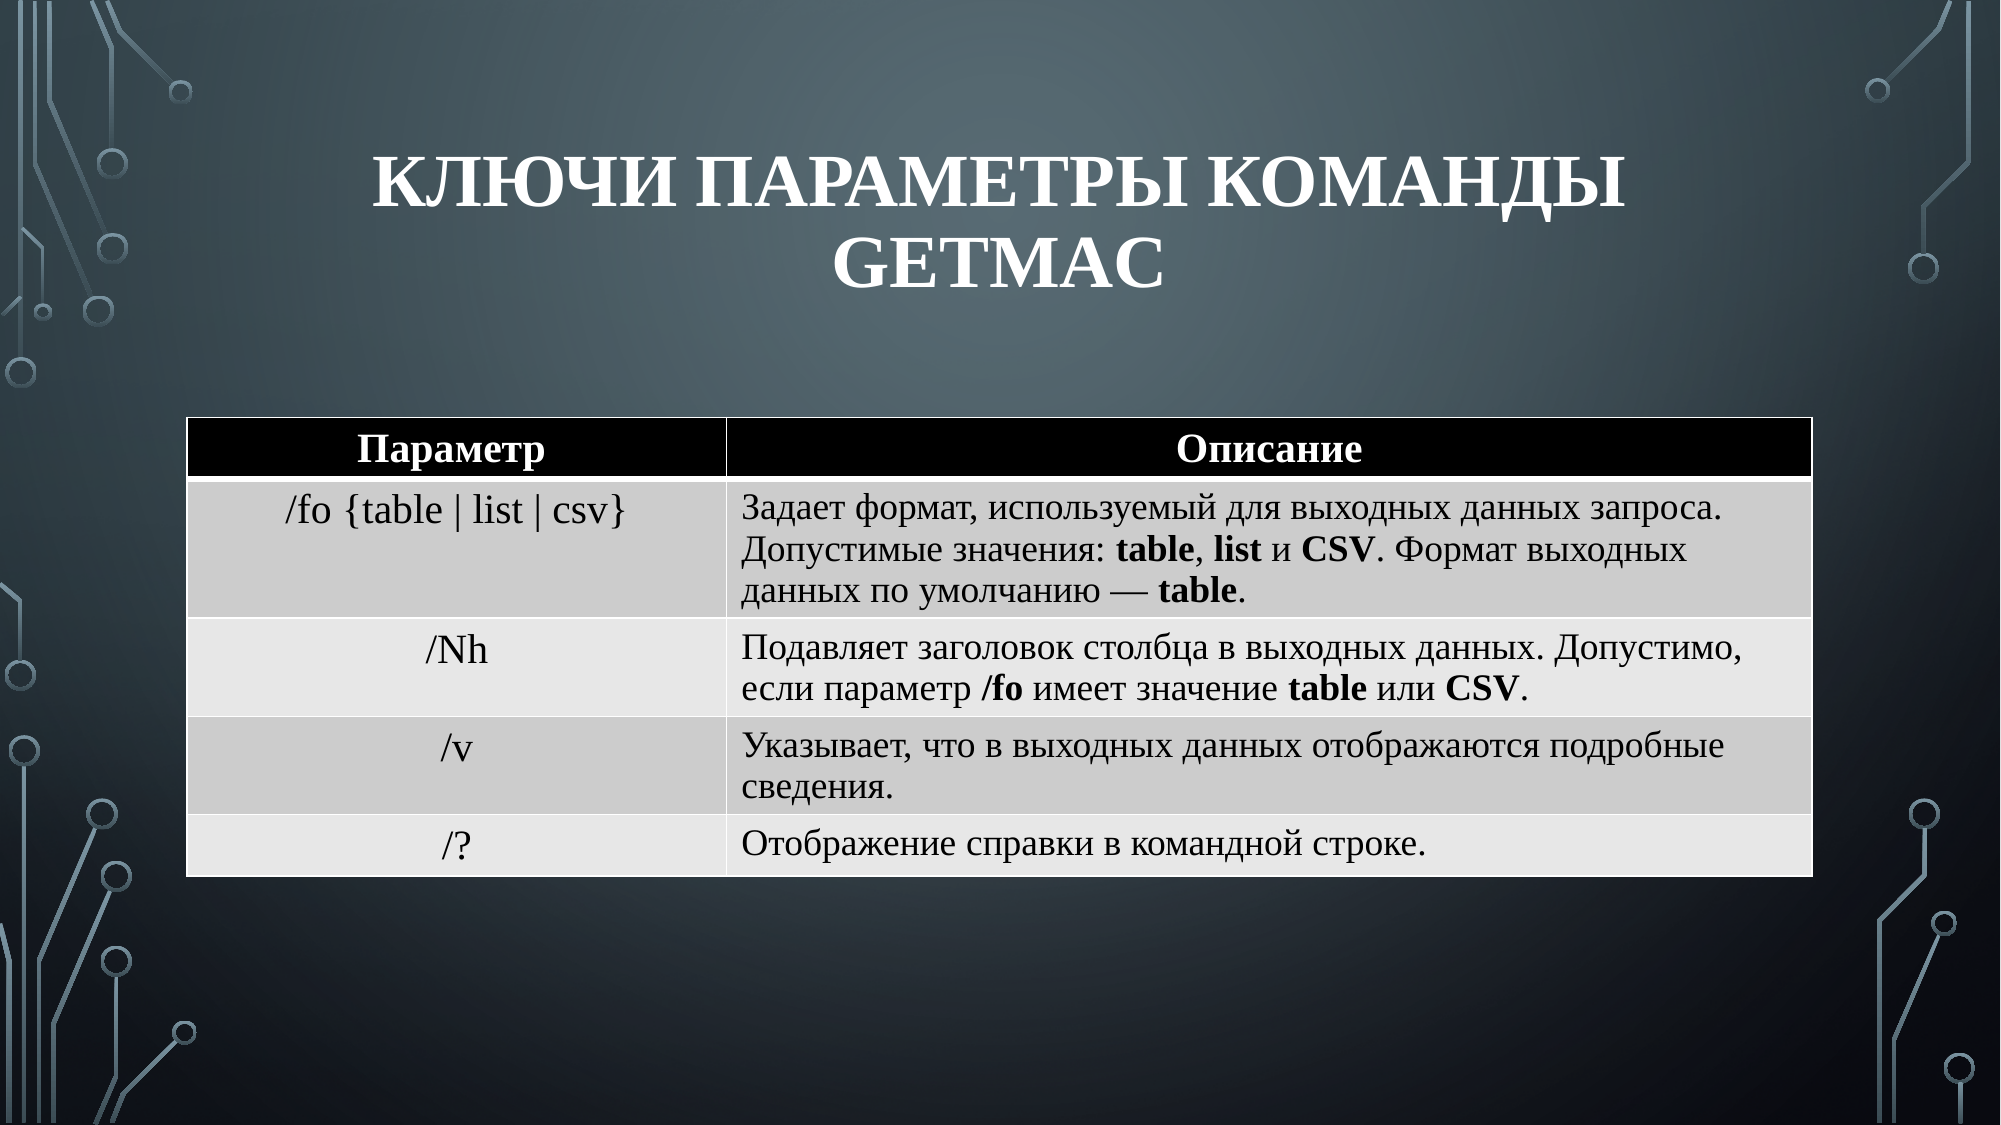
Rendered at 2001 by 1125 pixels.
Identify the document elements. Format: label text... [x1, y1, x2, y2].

table_cell Задает формат, используемый для выходных данных запроса. Допустимые значения: table, list и CSV. Формат выходных данных по умолчанию — table. [727, 482, 1811, 617]
title Ключи Параметры команды GETMAC [187, 101, 1813, 344]
table_cell Указывает, что в выходных данных отображаются подробные сведения. [727, 717, 1811, 814]
table_cell /Nh [188, 619, 726, 716]
table_header Параметр [188, 418, 726, 476]
table_cell /fo {table | list | csv} [188, 482, 726, 617]
table_header Описание [727, 418, 1811, 476]
table_cell Подавляет заголовок столбца в выходных данных. Допустимо, если параметр /fo имеет значение table или CSV. [727, 619, 1811, 716]
table_cell /? [188, 815, 726, 875]
table_cell Отображение справки в командной строке. [727, 815, 1811, 875]
table_cell /v [188, 717, 726, 814]
